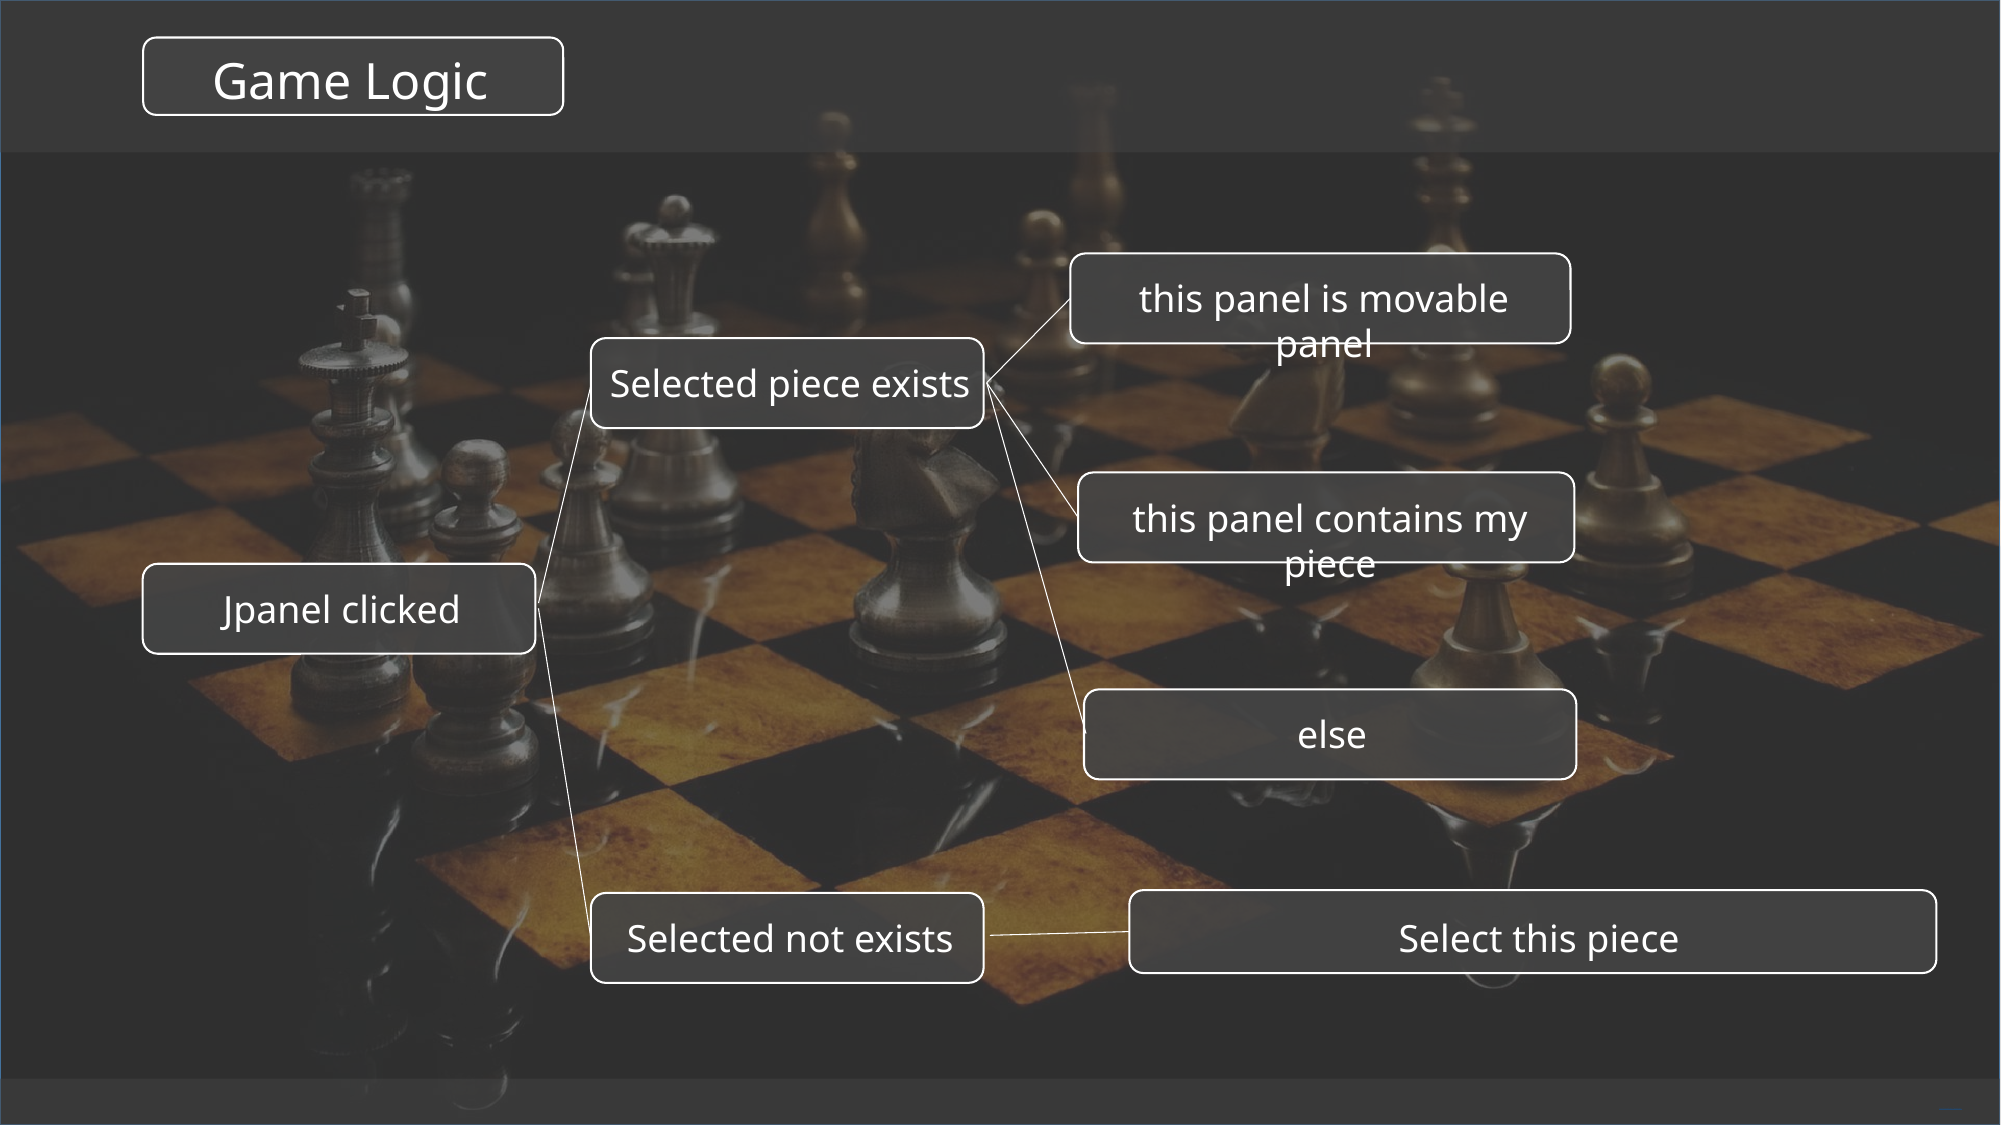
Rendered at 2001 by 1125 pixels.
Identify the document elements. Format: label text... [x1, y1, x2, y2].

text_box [986, 298, 1071, 383]
text_box [0, 153, 2000, 1077]
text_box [590, 338, 986, 429]
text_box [1084, 689, 1579, 780]
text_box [1129, 890, 1943, 974]
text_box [986, 383, 1086, 734]
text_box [538, 385, 591, 603]
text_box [142, 563, 539, 654]
text_box Game Logic [162, 42, 539, 118]
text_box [1086, 472, 1579, 563]
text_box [590, 892, 987, 983]
text_box [142, 36, 565, 116]
text_box [0, 1077, 2000, 1125]
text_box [1070, 253, 1575, 344]
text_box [538, 608, 591, 938]
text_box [989, 931, 1130, 936]
text_box [0, 0, 2000, 153]
